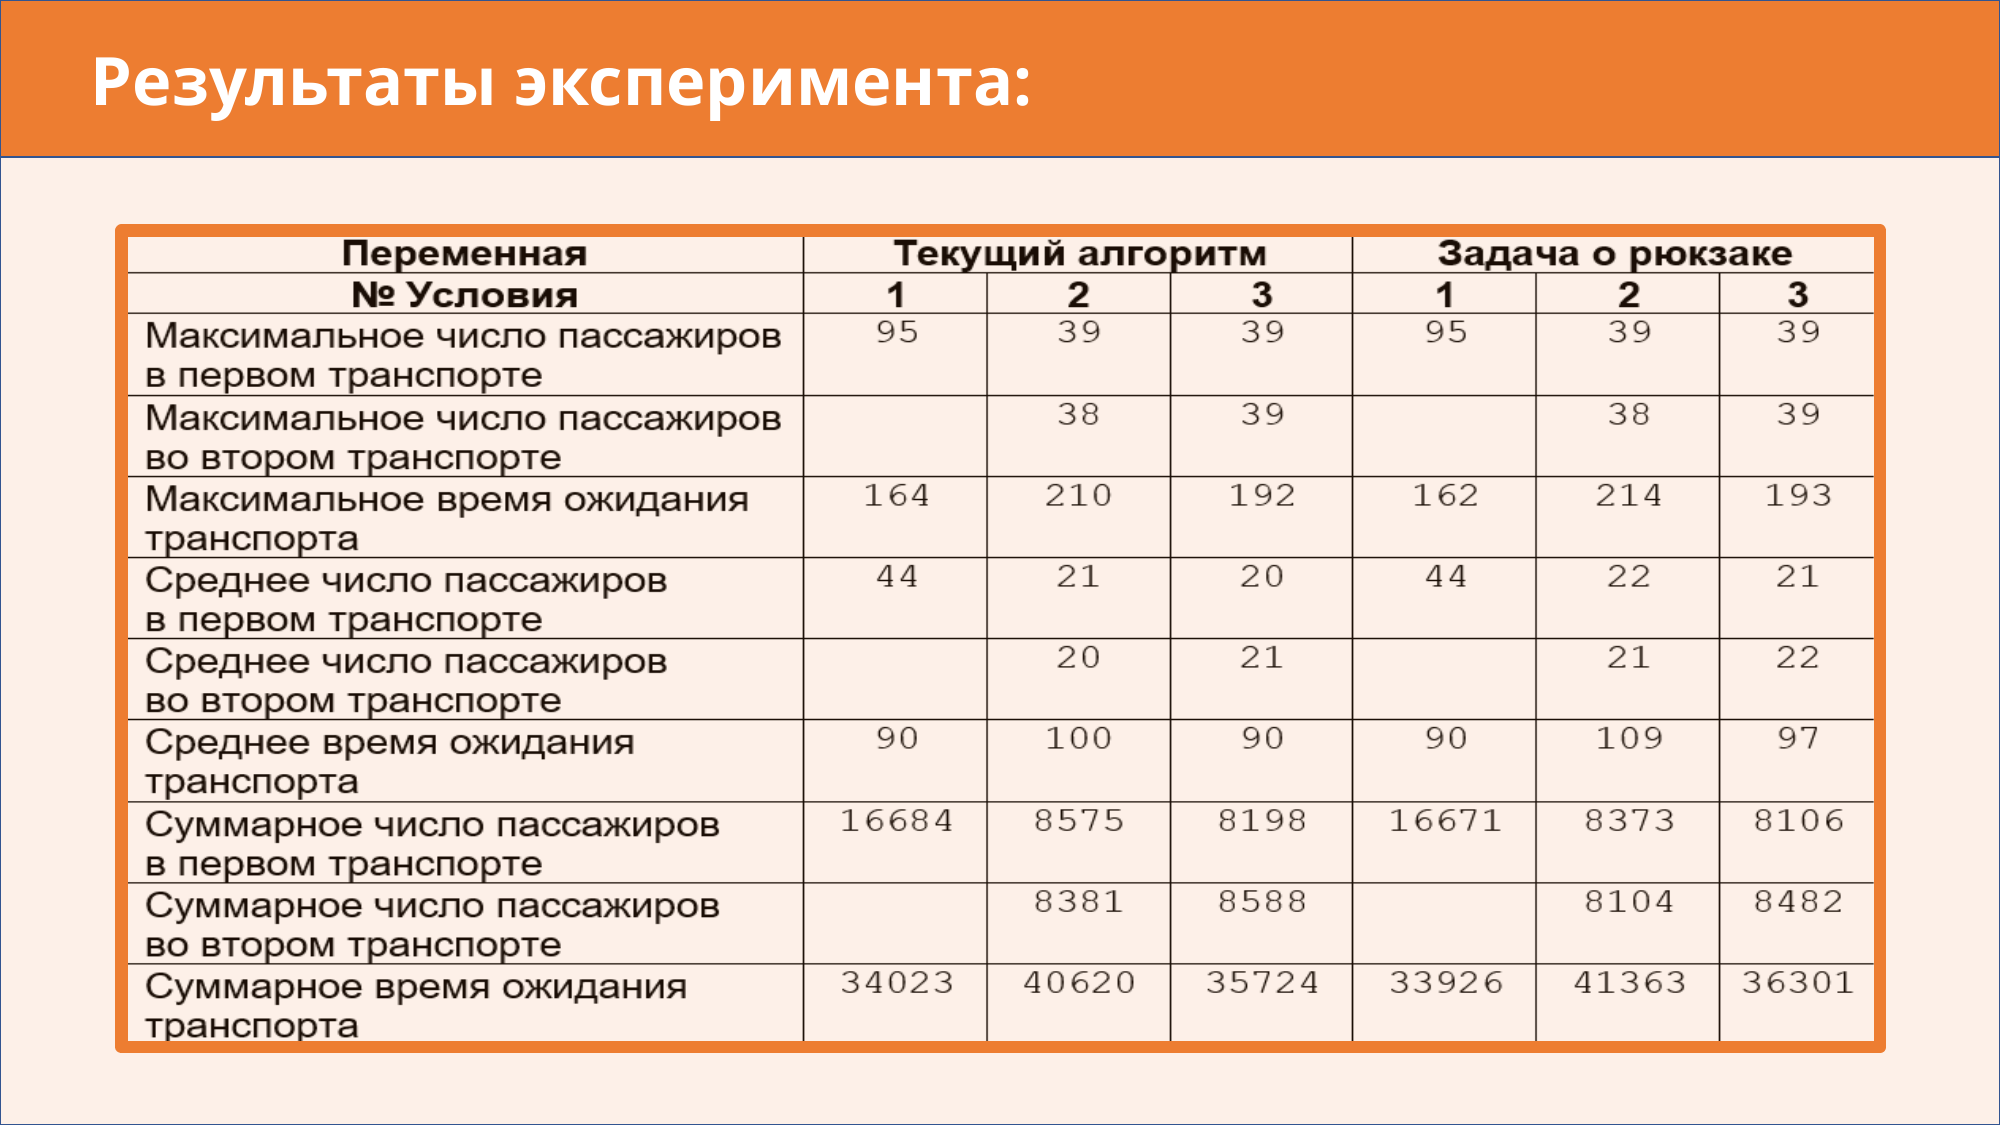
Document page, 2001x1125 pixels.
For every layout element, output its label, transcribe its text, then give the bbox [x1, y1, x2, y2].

picture [127, 236, 1874, 1041]
text_box [0, 158, 2000, 1125]
title Результаты эксперимента: [75, 22, 1856, 128]
text_box [0, 0, 2000, 158]
